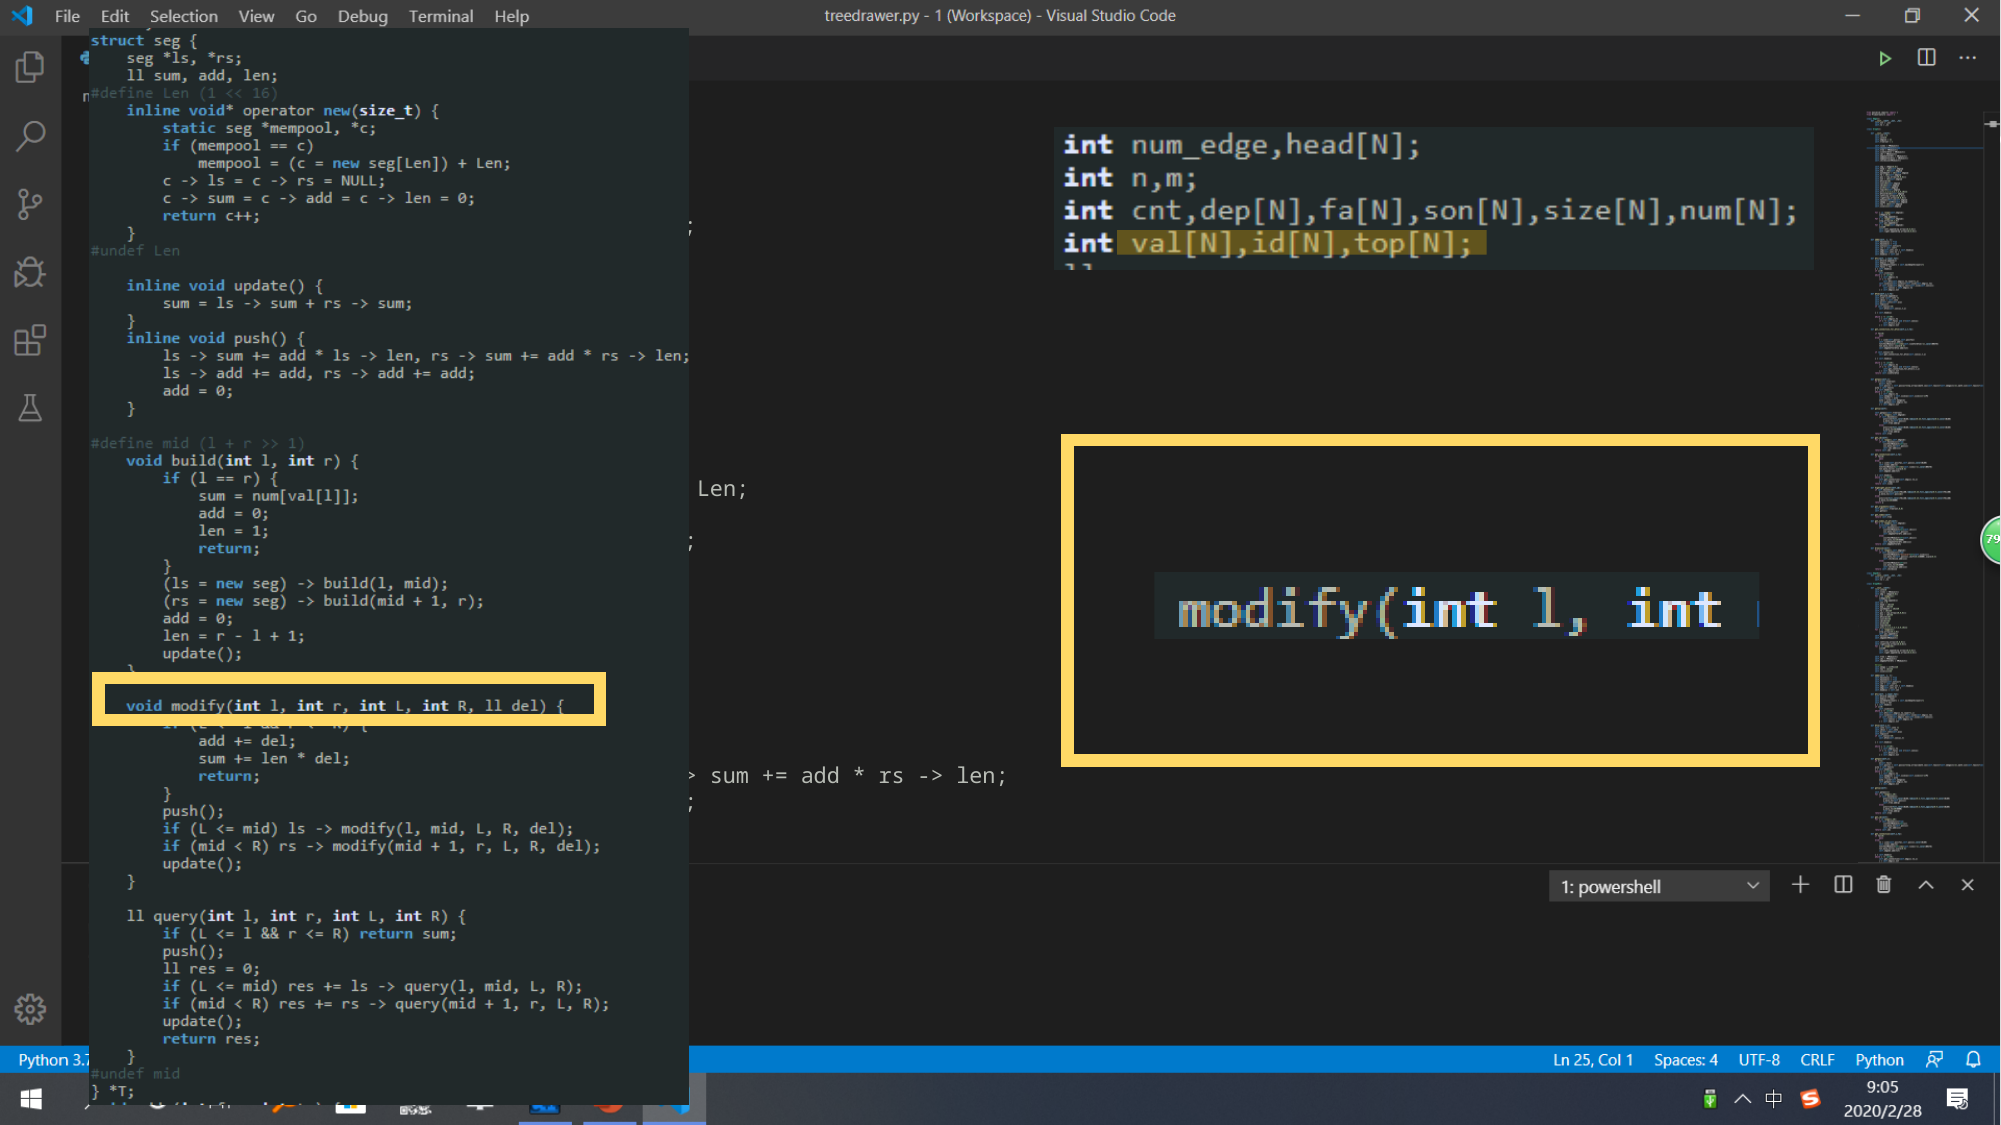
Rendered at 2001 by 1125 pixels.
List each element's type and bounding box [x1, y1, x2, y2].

text_box [0, 110, 89, 1125]
text_box [1161, 110, 2000, 865]
picture [0, 0, 2001, 1125]
text_box [689, 110, 1161, 865]
